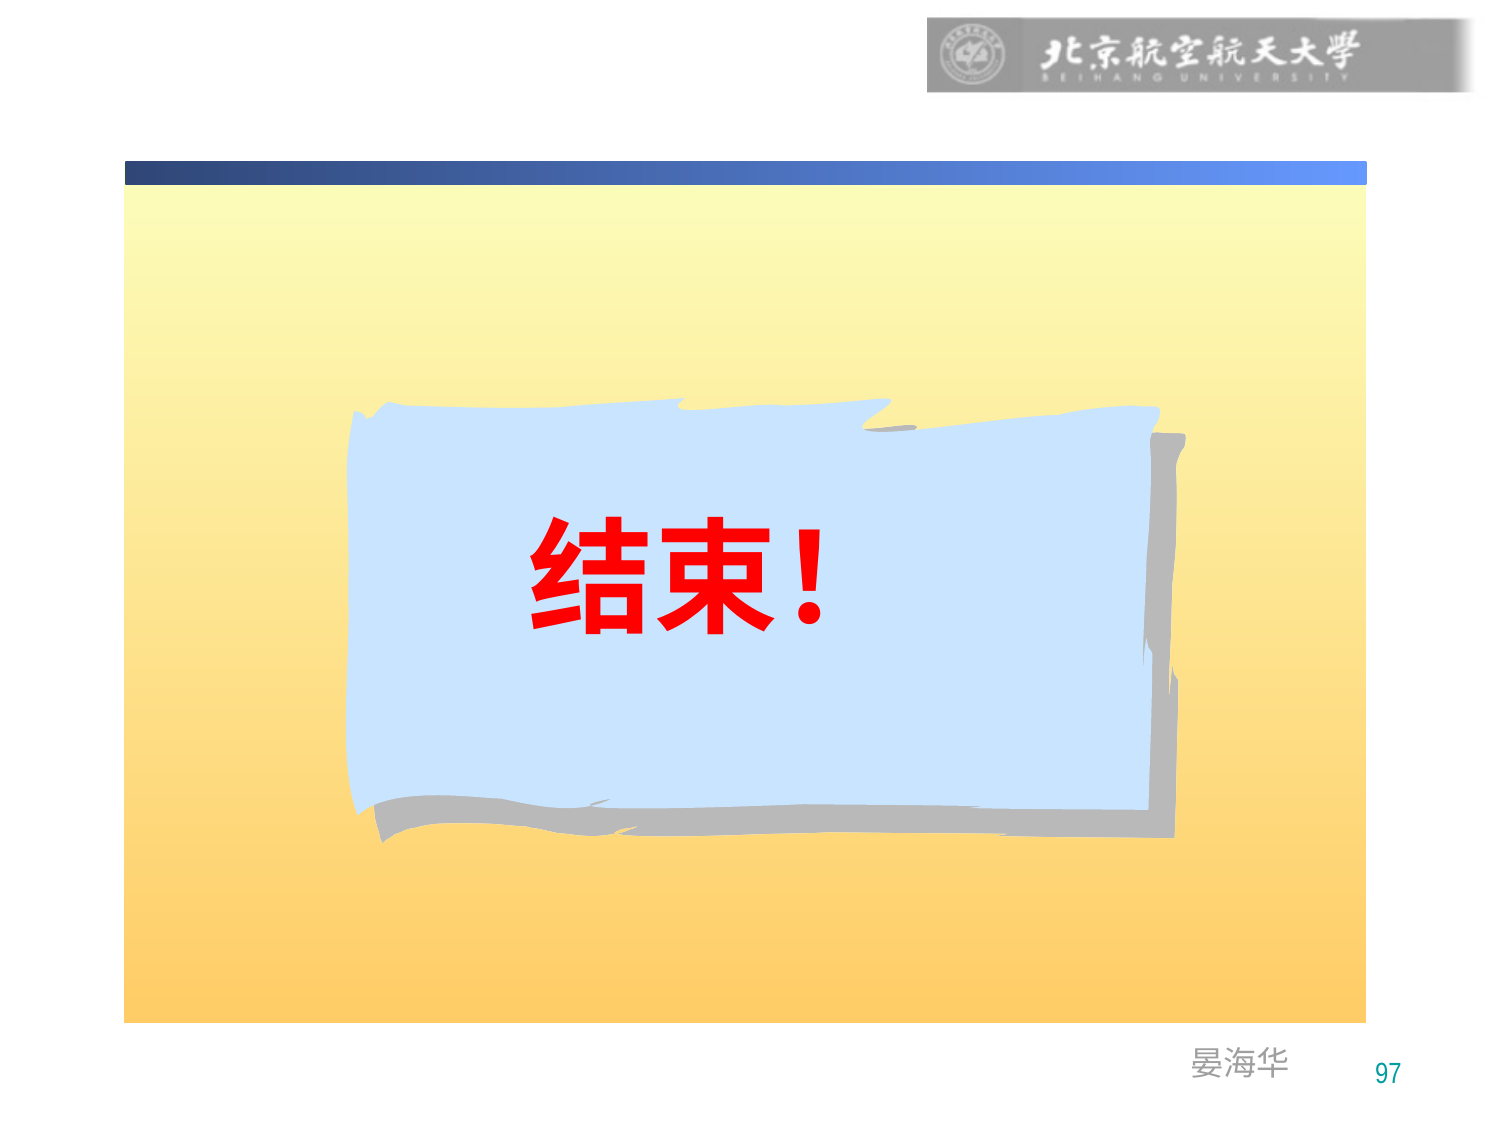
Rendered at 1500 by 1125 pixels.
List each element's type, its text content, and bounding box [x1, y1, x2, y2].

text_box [336, 385, 1166, 817]
picture [927, 0, 1500, 102]
slide_number 97 [1103, 1021, 1417, 1098]
